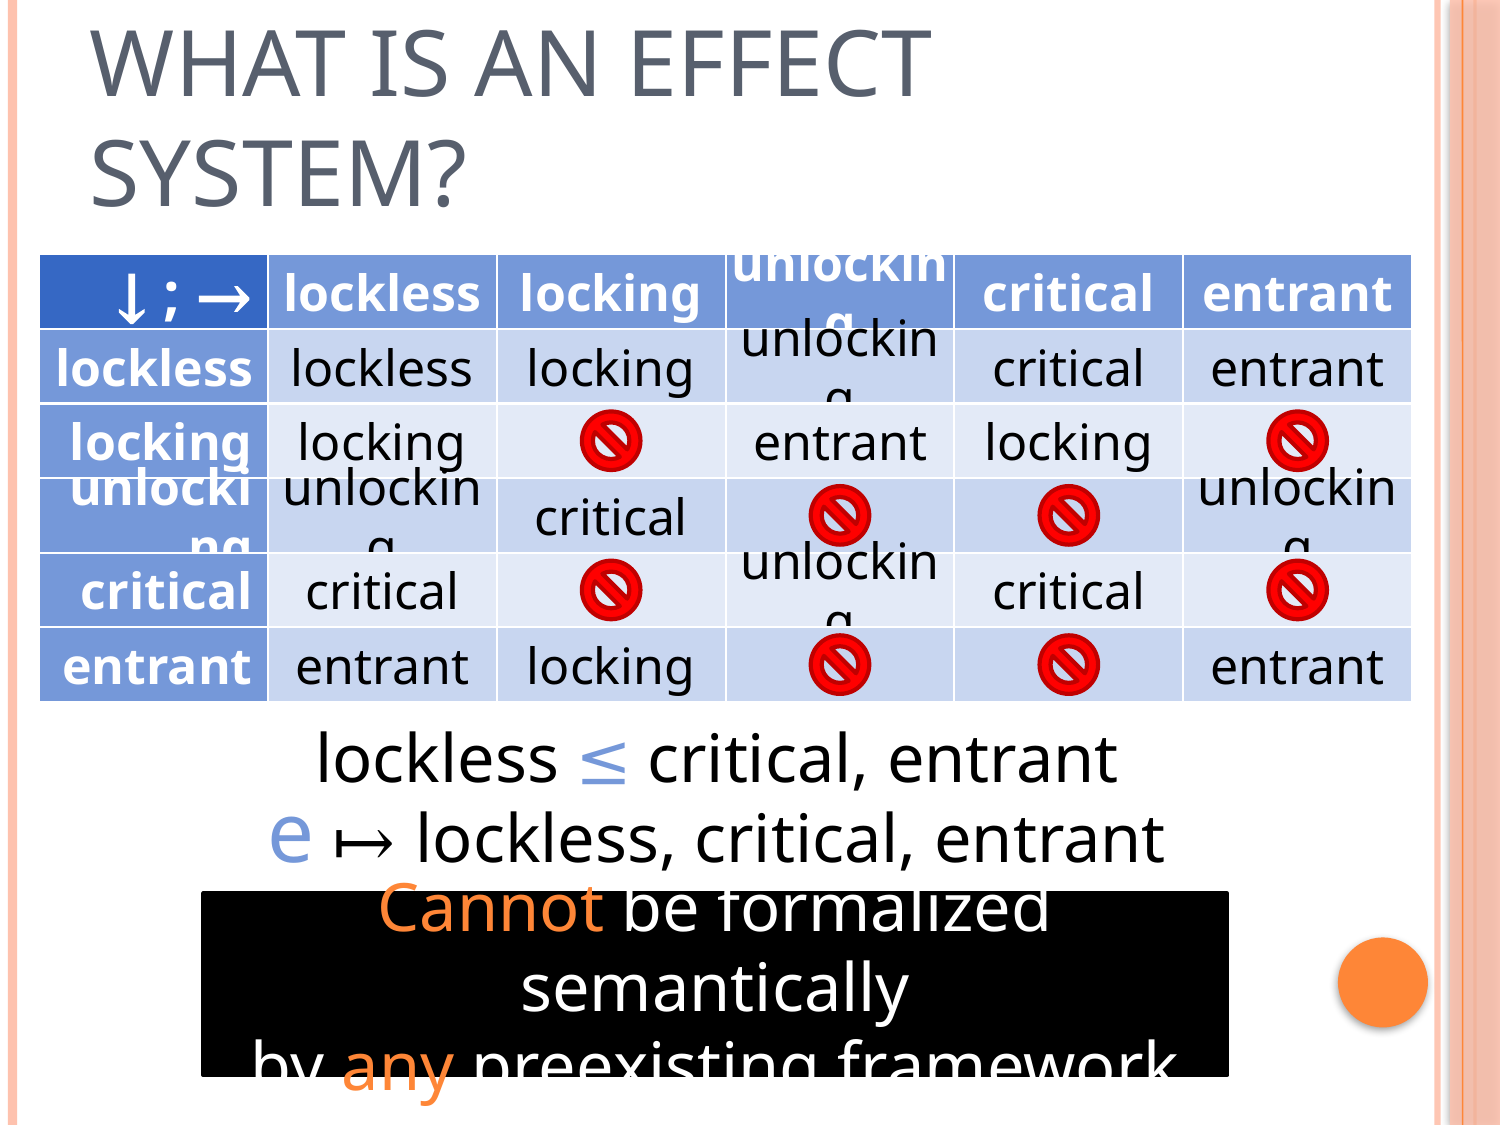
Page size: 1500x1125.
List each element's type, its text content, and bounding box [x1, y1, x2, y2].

text_box unlocking [37, 476, 270, 551]
text_box [1037, 633, 1101, 696]
text_box locking [37, 401, 270, 476]
text_box critical [270, 551, 495, 625]
text_box critical [952, 327, 1181, 401]
text_box [808, 483, 872, 547]
text_box critical [952, 551, 1181, 625]
text_box [724, 625, 952, 704]
text_box entrant [1181, 327, 1414, 401]
text_box [1181, 551, 1414, 625]
text_box [1037, 483, 1101, 547]
text_box Cannot be formalized semantically by any preexisting framework [201, 891, 1229, 1077]
text_box [1266, 558, 1330, 622]
text_box unlocking [1181, 476, 1414, 551]
text_box entrant [724, 401, 952, 476]
text_box [1181, 401, 1414, 476]
text_box ↓ ; → [37, 252, 270, 327]
text_box [579, 409, 643, 473]
text_box [952, 625, 1181, 704]
text_box entrant [1181, 252, 1414, 327]
text_box [495, 551, 724, 625]
text_box locking [495, 625, 724, 704]
text_box locking [270, 401, 495, 476]
text_box locking [495, 252, 724, 327]
text_box [808, 633, 872, 696]
text_box unlocking [724, 327, 952, 401]
text_box [1266, 409, 1330, 473]
text_box critical [952, 252, 1181, 327]
text_box entrant [1181, 625, 1414, 704]
text_box unlocking [724, 252, 952, 327]
text_box e ↦ lockless, critical, entrant [252, 771, 1182, 887]
text_box locking [495, 327, 724, 401]
text_box lockless [37, 327, 270, 401]
text_box entrant [269, 625, 495, 704]
text_box lockless [270, 252, 495, 327]
text_box lockless [270, 327, 495, 401]
title What is an Effect System? [75, 45, 1300, 233]
text_box [495, 401, 724, 476]
text_box critical [495, 476, 724, 551]
text_box lockless ≤ critical, entrant [300, 708, 1135, 804]
text_box critical [37, 551, 270, 625]
text_box [724, 476, 952, 551]
text_box [579, 558, 643, 622]
text_box unlocking [724, 551, 952, 625]
text_box [952, 476, 1181, 551]
text_box locking [952, 401, 1181, 476]
text_box entrant [37, 625, 270, 704]
text_box unlocking [269, 476, 495, 551]
